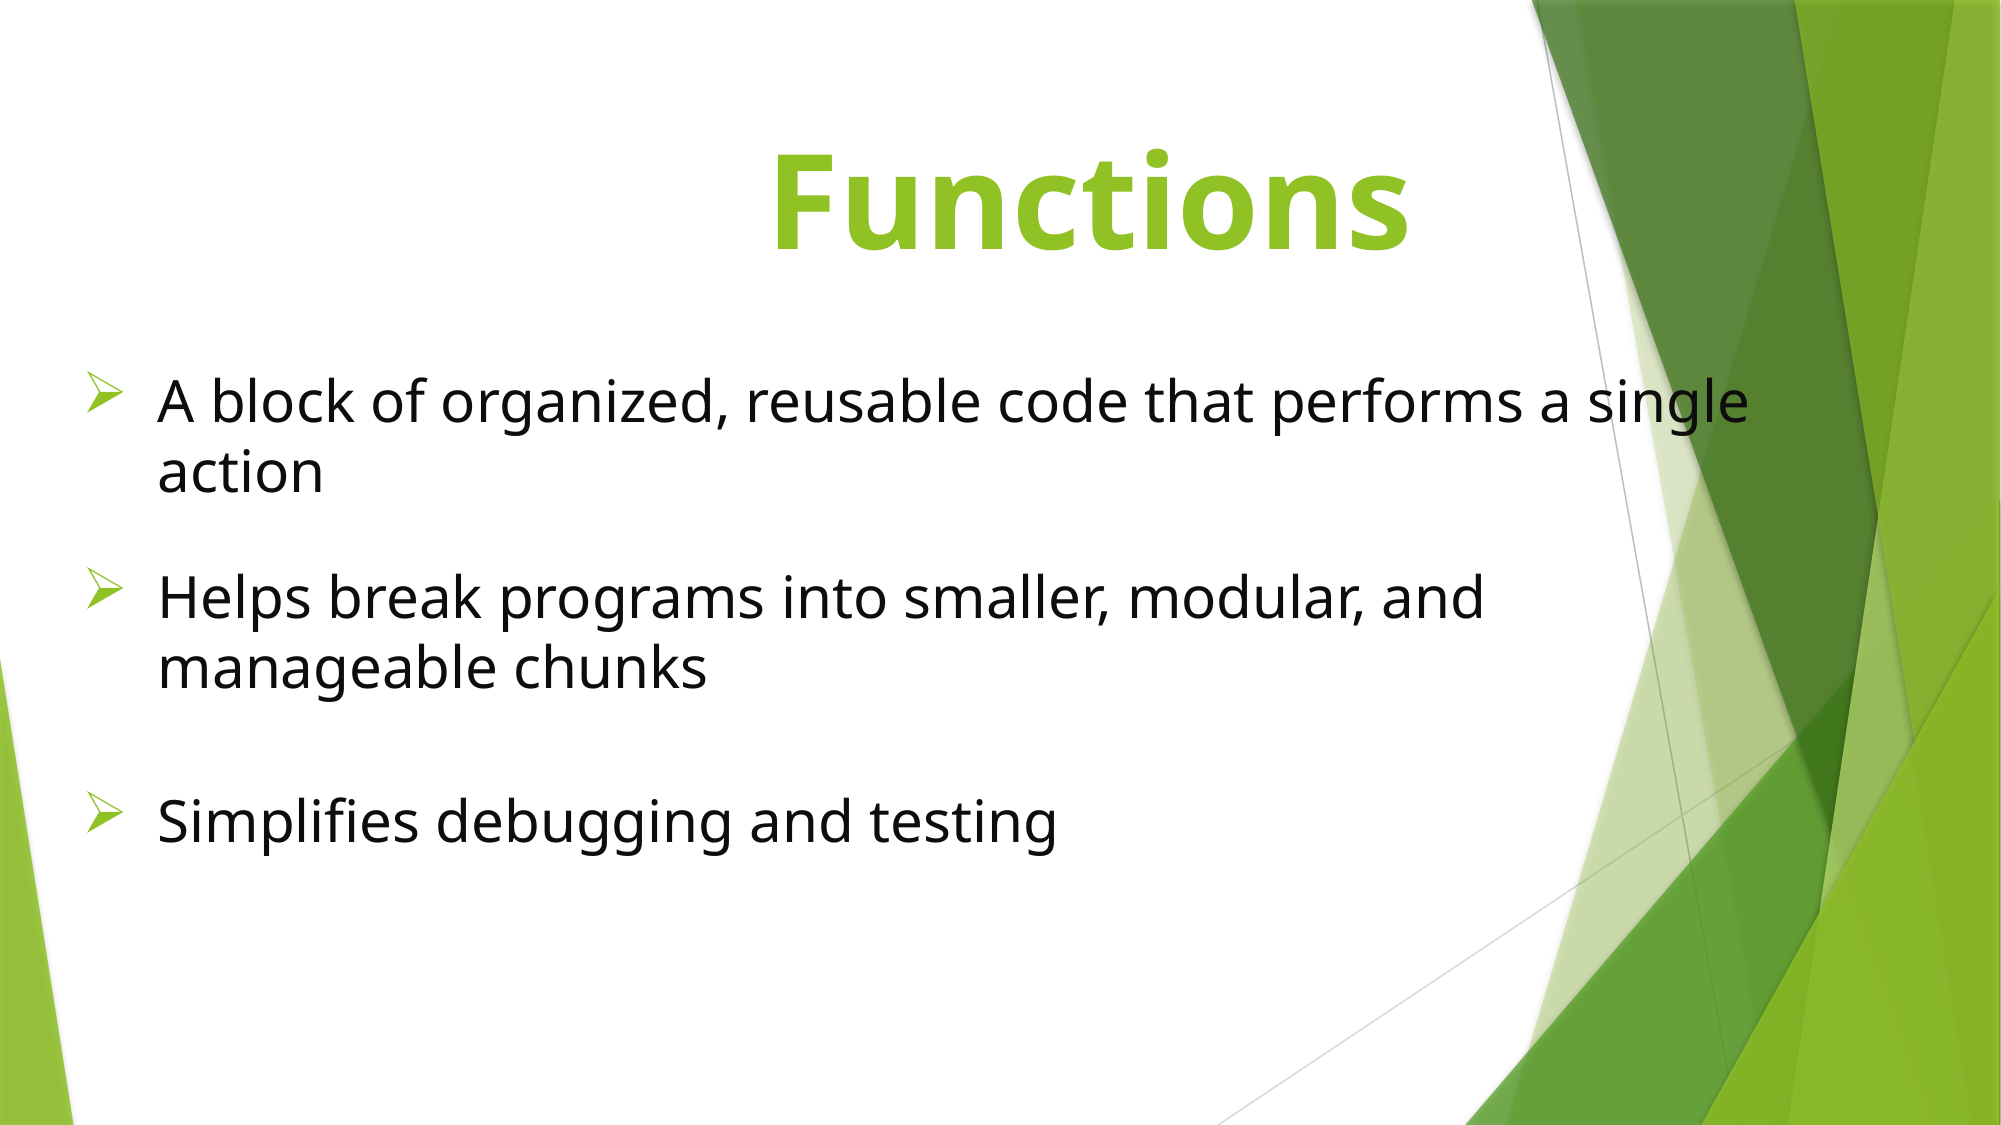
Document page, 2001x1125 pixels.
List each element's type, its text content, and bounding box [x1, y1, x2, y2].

text_box A block of organized, reusable code that performs a single action [67, 357, 1793, 512]
title Functions [751, 109, 1454, 287]
text_box Simplifies debugging and testing [67, 777, 1793, 862]
text_box Helps break programs into smaller, modular, and manageable chunks [67, 553, 1793, 708]
